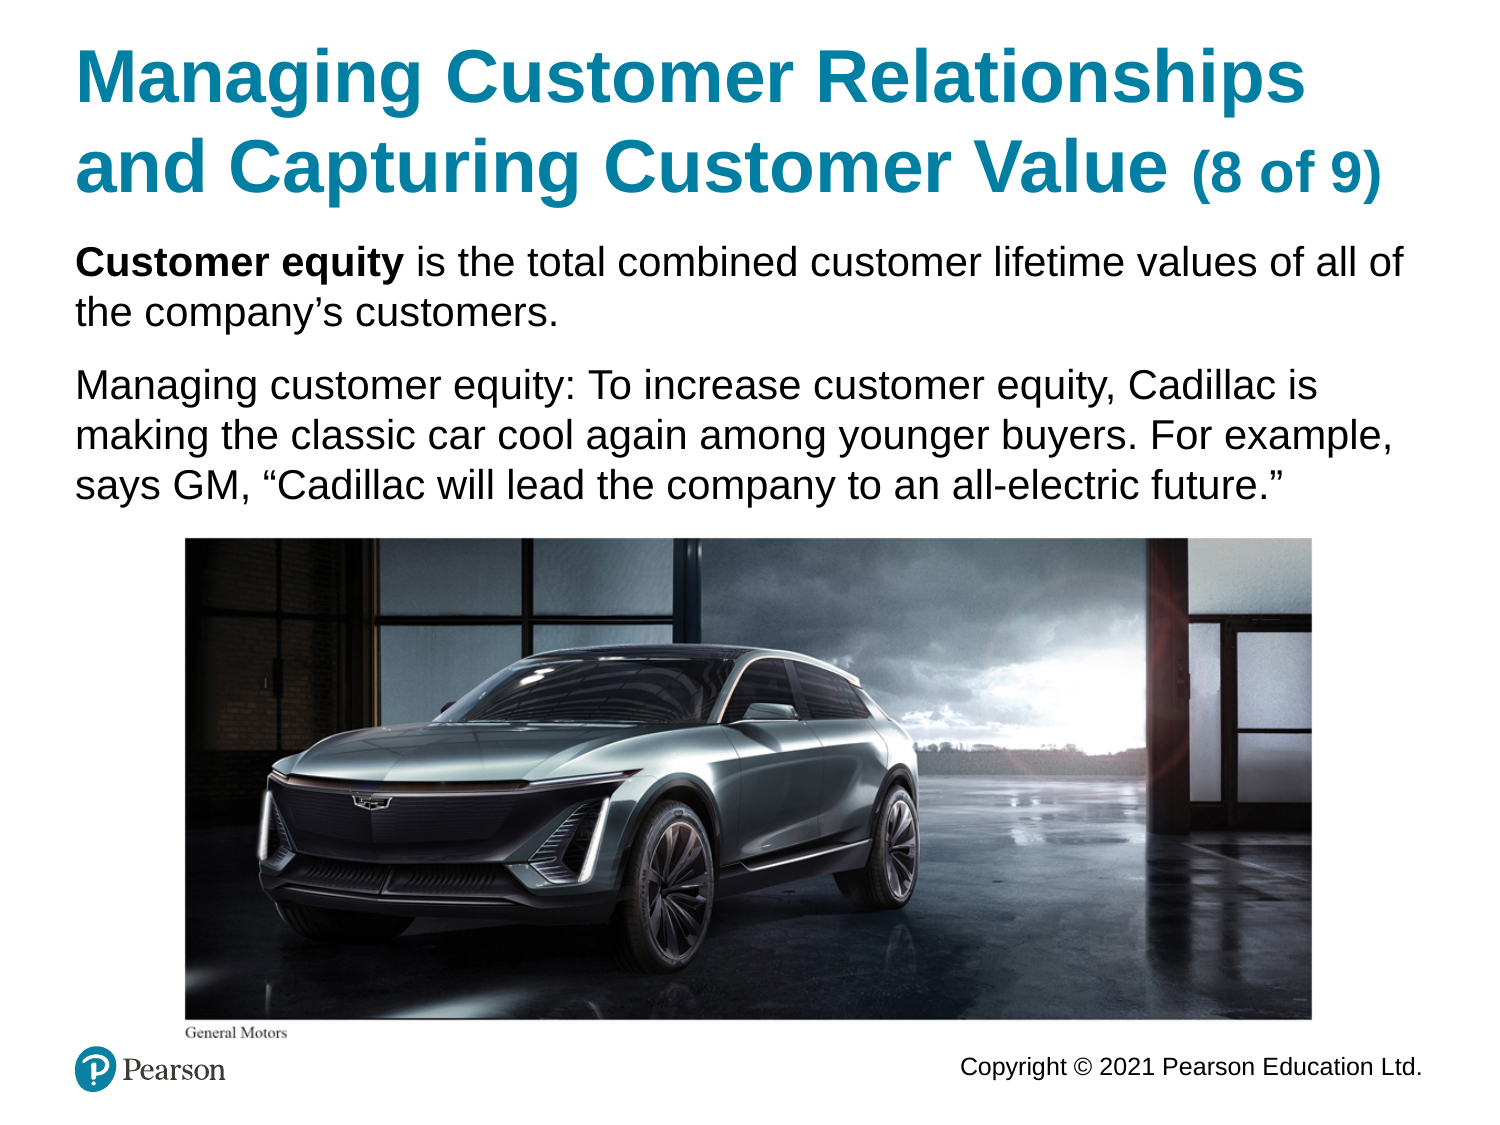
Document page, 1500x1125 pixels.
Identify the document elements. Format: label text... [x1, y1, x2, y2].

list Managing customer equity: To increase customer equity, Cadillac is making the classic car cool again among younger buyers. For example, says GM, “Cadillac will lead the company to an all-electric future.” [75, 357, 1425, 514]
picture [184, 537, 1313, 1039]
list Customer equity is the total combined customer lifetime values of all of the company’s customers. [75, 234, 1425, 339]
title Managing Customer Relationships and Capturing Customer Value (8 of 9) [75, 20, 1425, 208]
